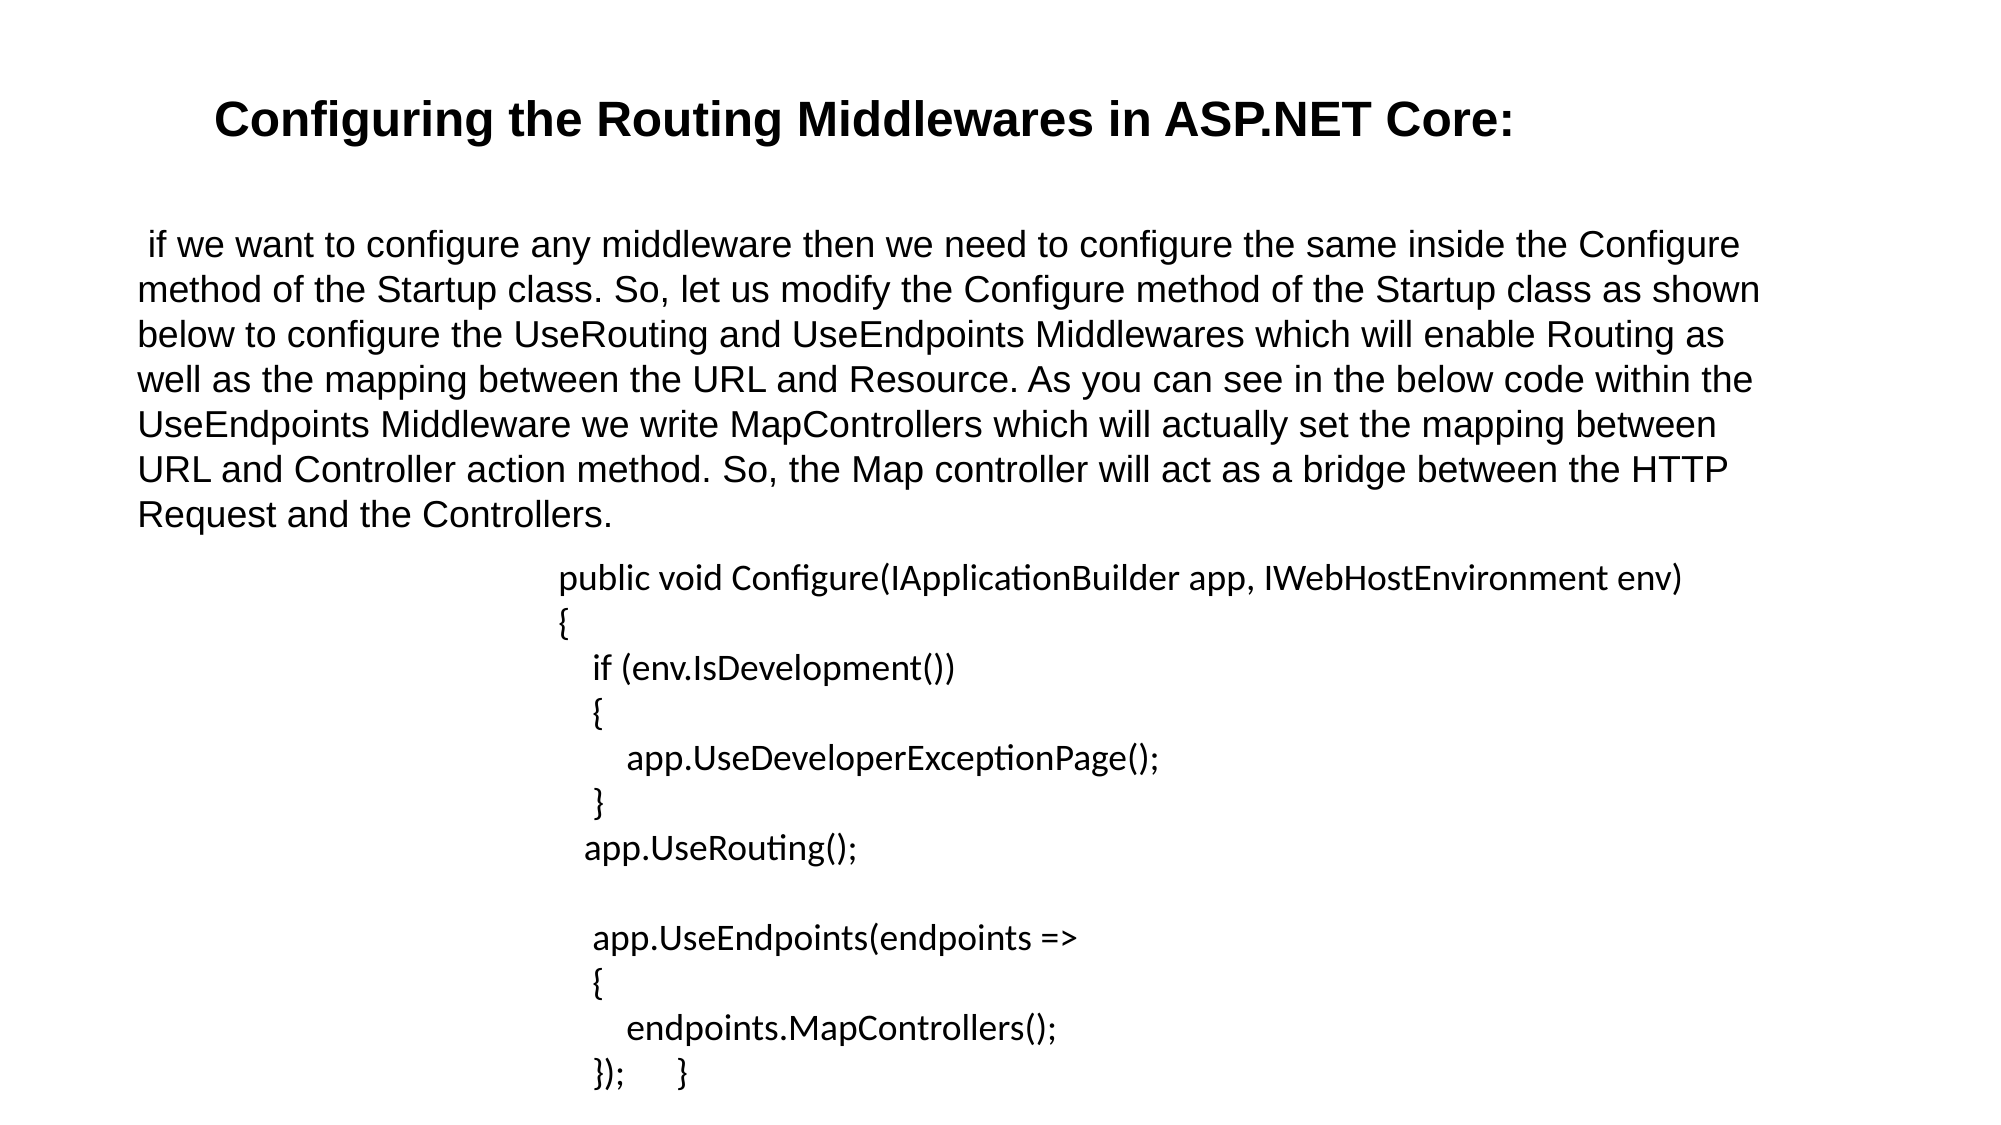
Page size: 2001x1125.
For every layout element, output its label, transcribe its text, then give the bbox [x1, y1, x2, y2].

text_box public void Configure(IApplicationBuilder app, IWebHostEnvironment env) { if (env.IsDevelopment()) { app.UseDeveloperExceptionPage(); } app.UseRouting(); app.UseEndpoints(endpoints => { endpoints.MapControllers(); }); } [543, 545, 1808, 1101]
text_box if we want to configure any middleware then we need to configure the same inside the Configure method of the Startup class. So, let us modify the Configure method of the Startup class as shown below to configure the UseRouting and UseEndpoints Middlewares which will enable Routing as well as the mapping between the URL and Resource. As you can see in the below code within the UseEndpoints Middleware we write MapControllers which will actually set the mapping between URL and Controller action method. So, the Map controller will act as a bridge between the HTTP Request and the Controllers. [122, 212, 1809, 543]
title Configuring the Routing Middlewares in ASP.NET Core: [137, 59, 1592, 212]
